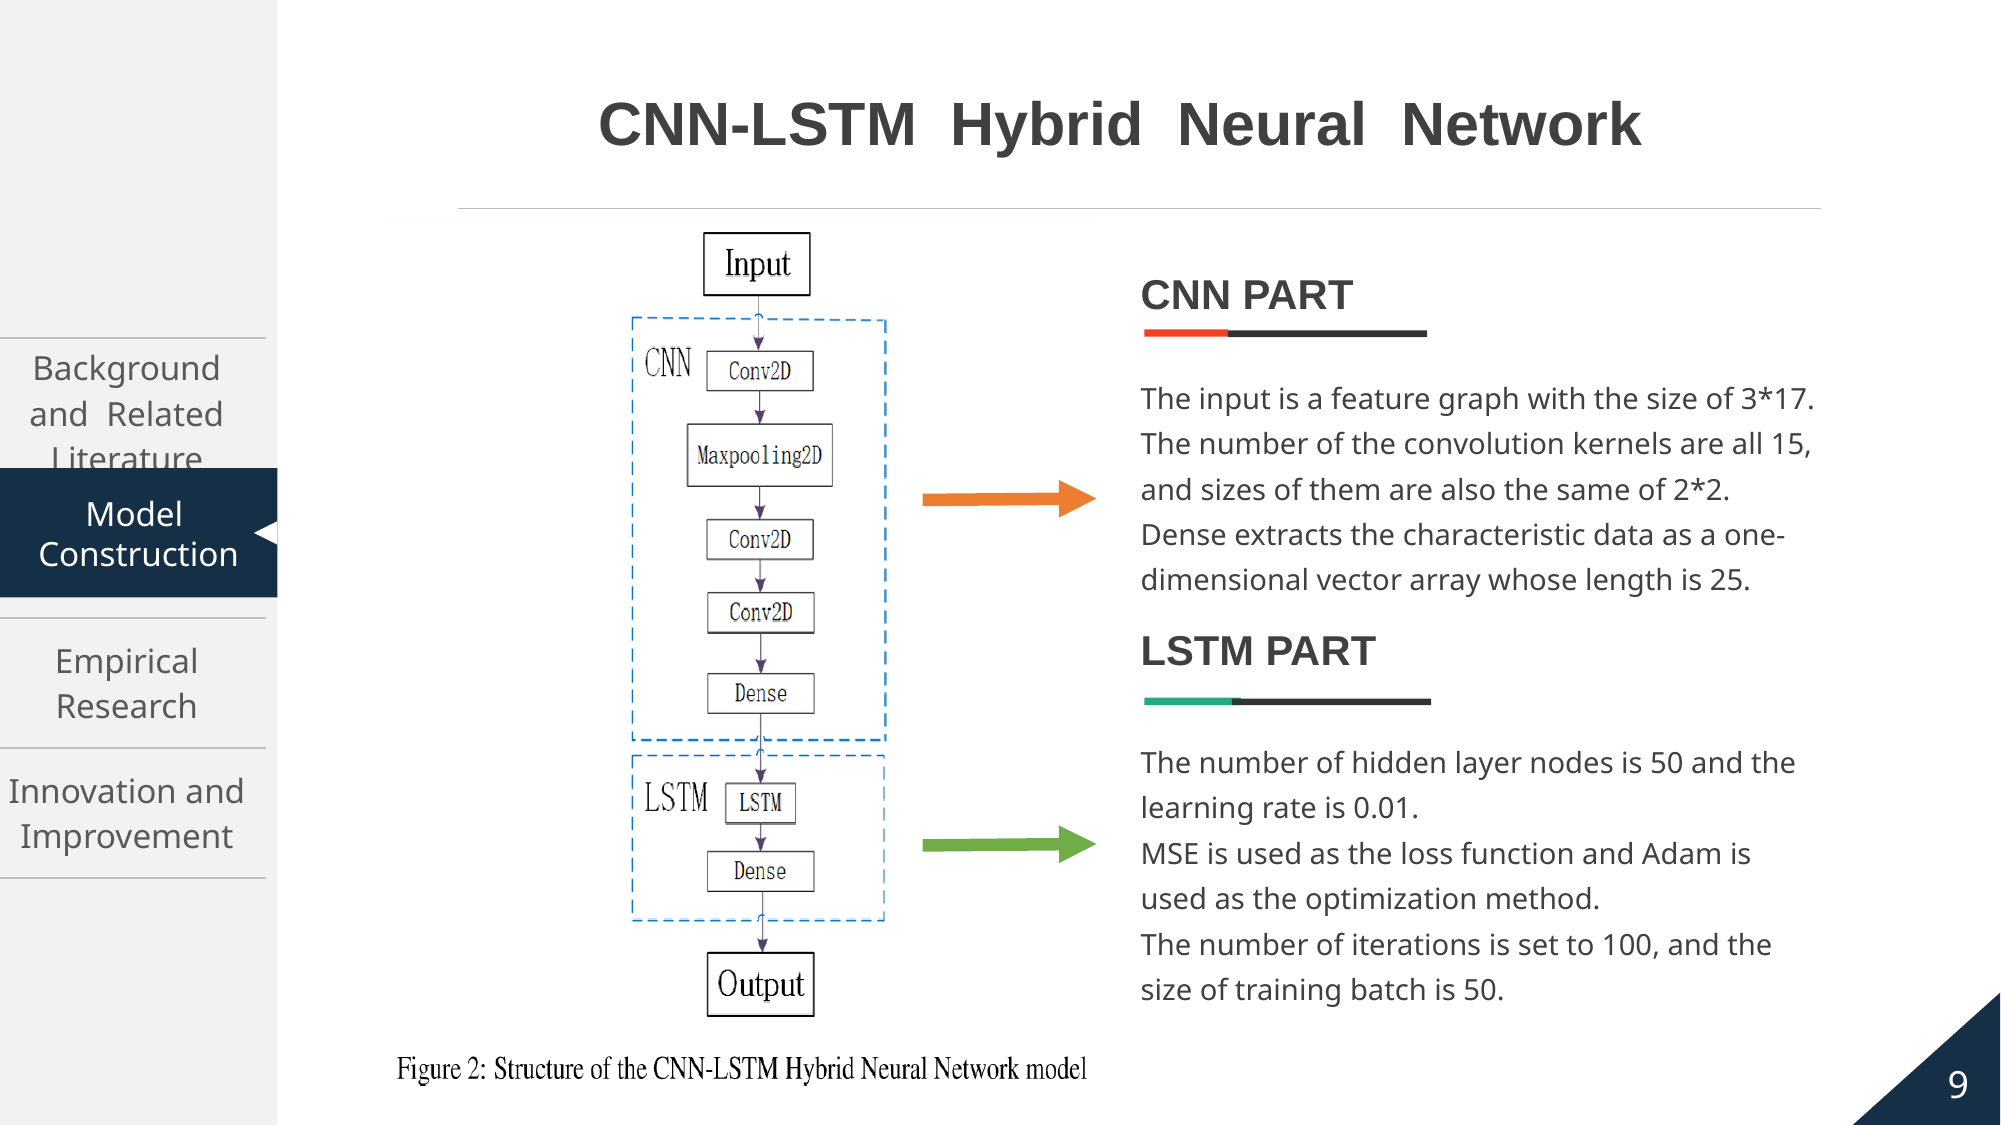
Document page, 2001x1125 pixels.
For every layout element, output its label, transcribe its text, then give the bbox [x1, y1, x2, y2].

text_box CNN PART [1129, 262, 1385, 324]
text_box The input is a feature graph with the size of 3*17. The number of the convolution kernels are all 15, and sizes of them are also the same of 2*2. Dense extracts the characteristic data as a one- dimensional vector array whose length is 25. [1129, 363, 1837, 603]
text_box [1143, 697, 1231, 706]
text_box [1143, 328, 1229, 338]
text_box The number of hidden layer nodes is 50 and the learning rate is 0.01. MSE is used as the loss function and Adam is used as the optimization method. The number of iterations is set to 100, and the size of training batch is 50. [1129, 728, 1813, 1013]
text_box [1231, 697, 1432, 706]
text_box [1227, 329, 1428, 338]
picture [388, 217, 1097, 1086]
text_box CNN-LSTM Hybrid Neural Network [583, 76, 1676, 166]
text_box LSTM PART [1129, 618, 1404, 680]
